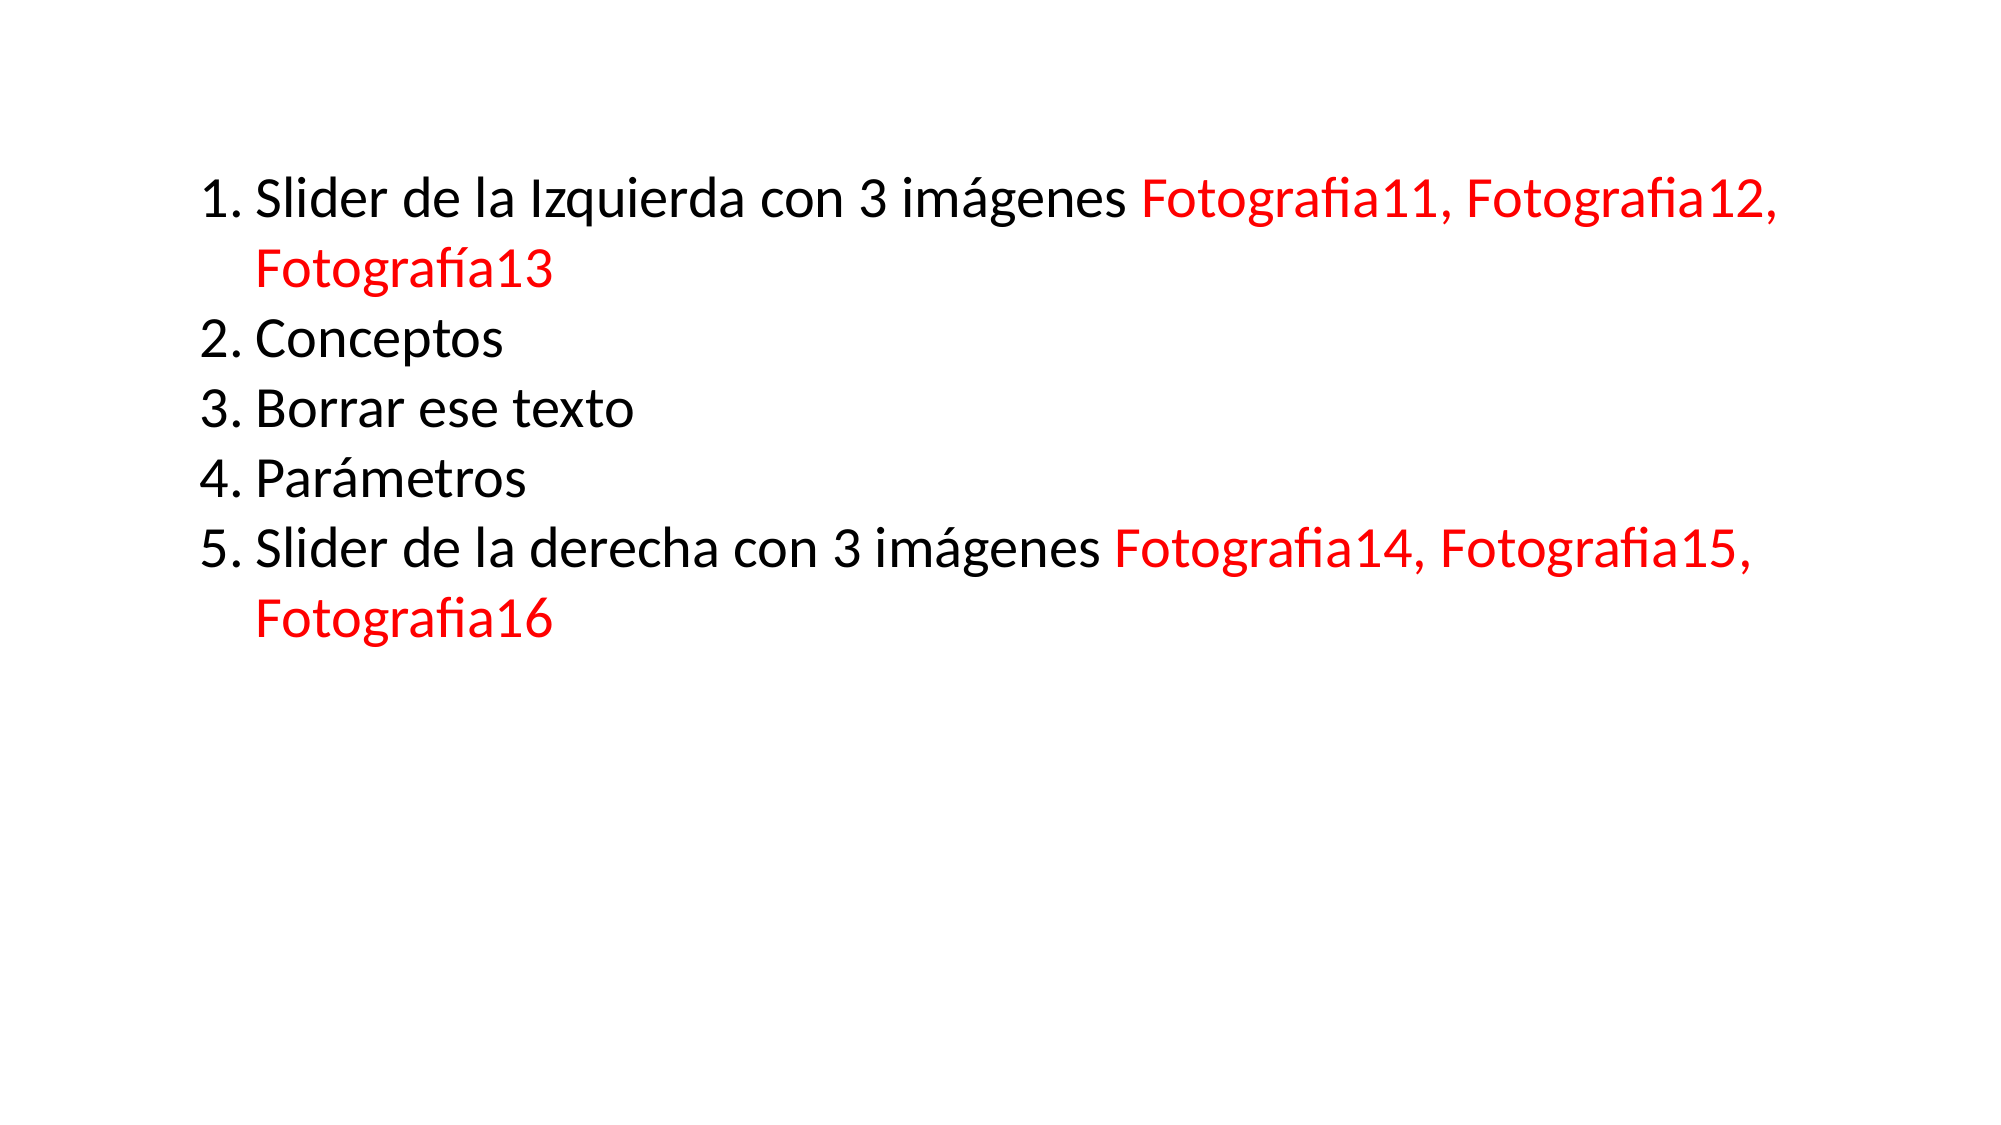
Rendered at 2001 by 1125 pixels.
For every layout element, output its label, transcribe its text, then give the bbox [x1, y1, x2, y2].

text_box Slider de la Izquierda con 3 imágenes Fotografia11, Fotografia12, Fotografía13 Conceptos Borrar ese texto Parámetros Slider de la derecha con 3 imágenes Fotografia14, Fotografia15, Fotografia16 [184, 151, 1850, 747]
